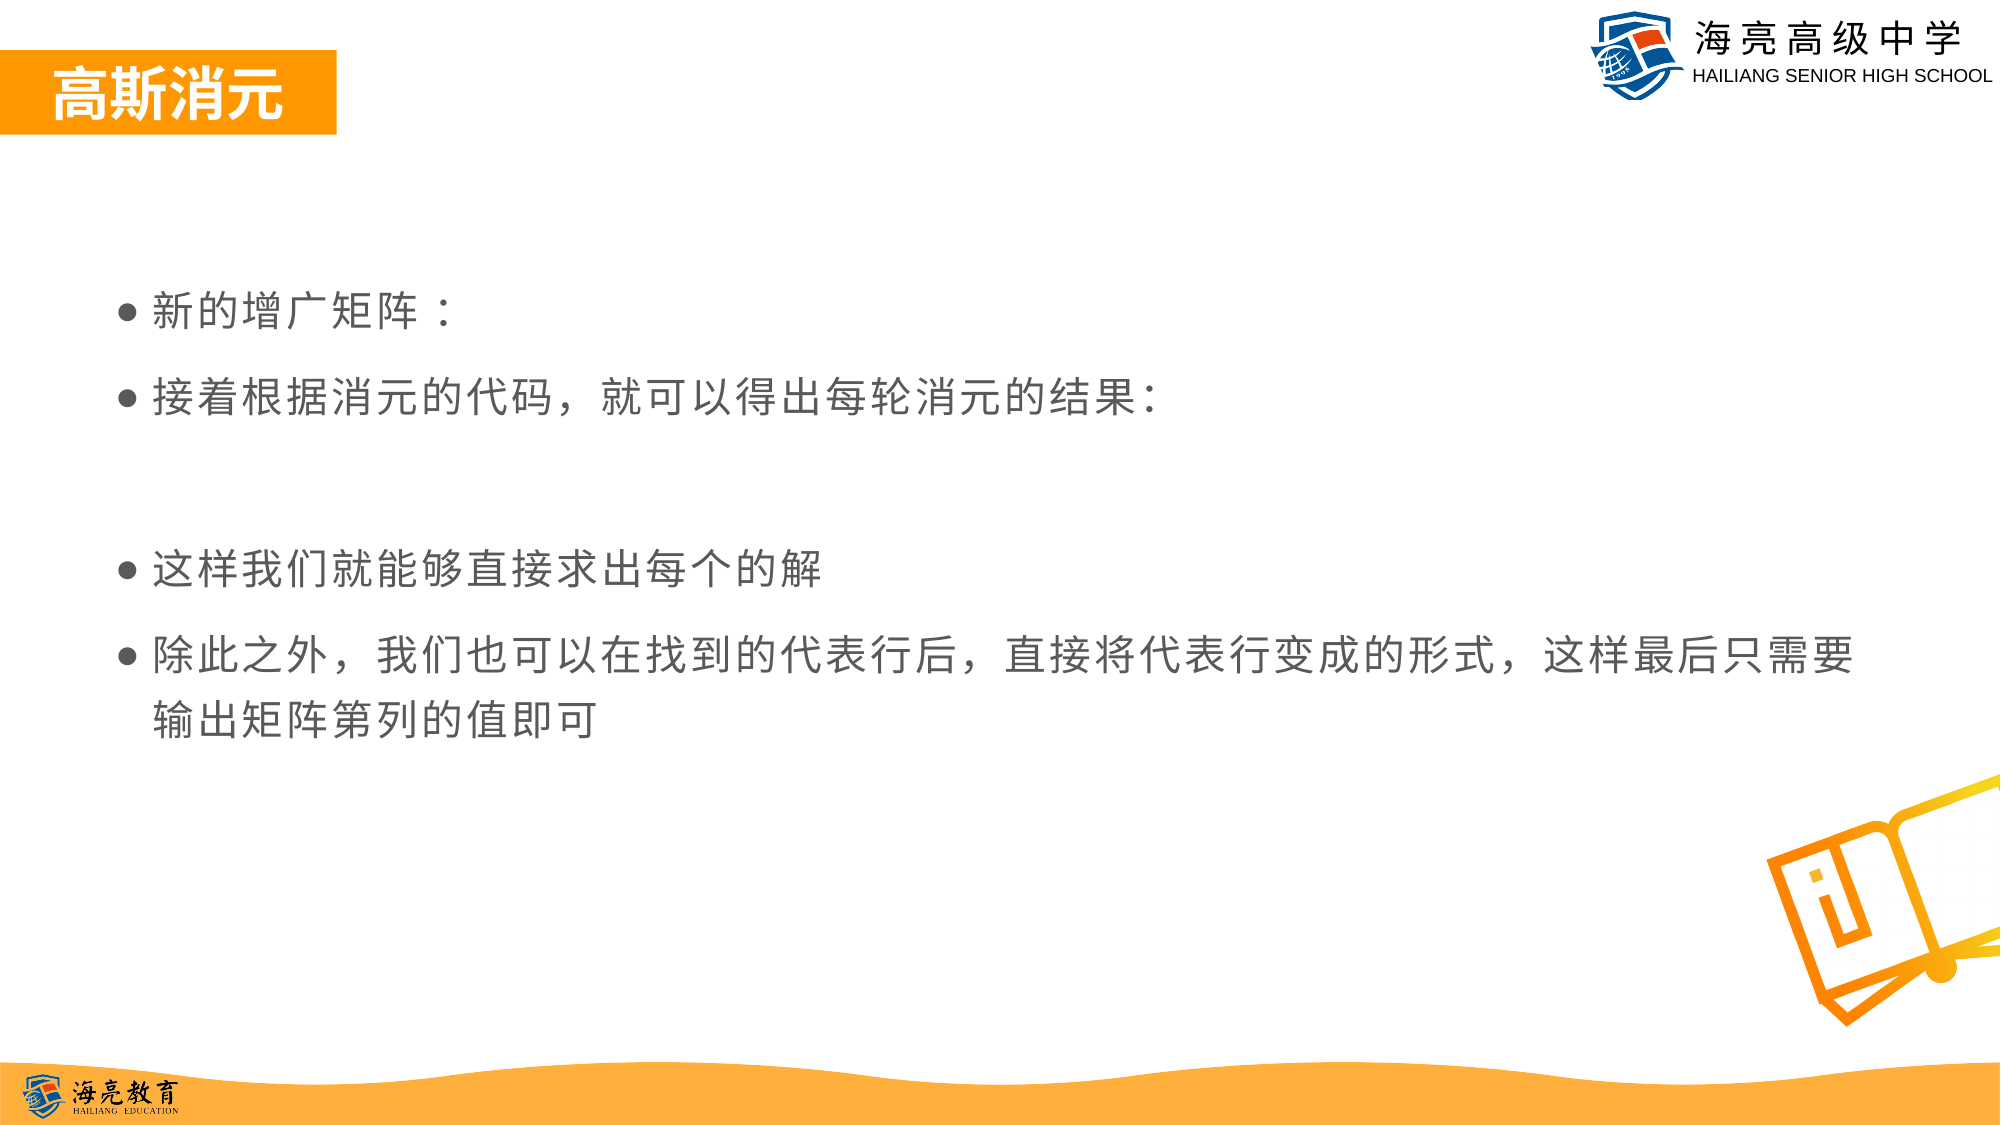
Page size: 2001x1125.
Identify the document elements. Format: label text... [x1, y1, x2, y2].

picture [1766, 772, 2000, 1027]
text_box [1590, 7, 2000, 100]
text_box 高斯消元 [0, 50, 337, 135]
picture [0, 1062, 2000, 1125]
